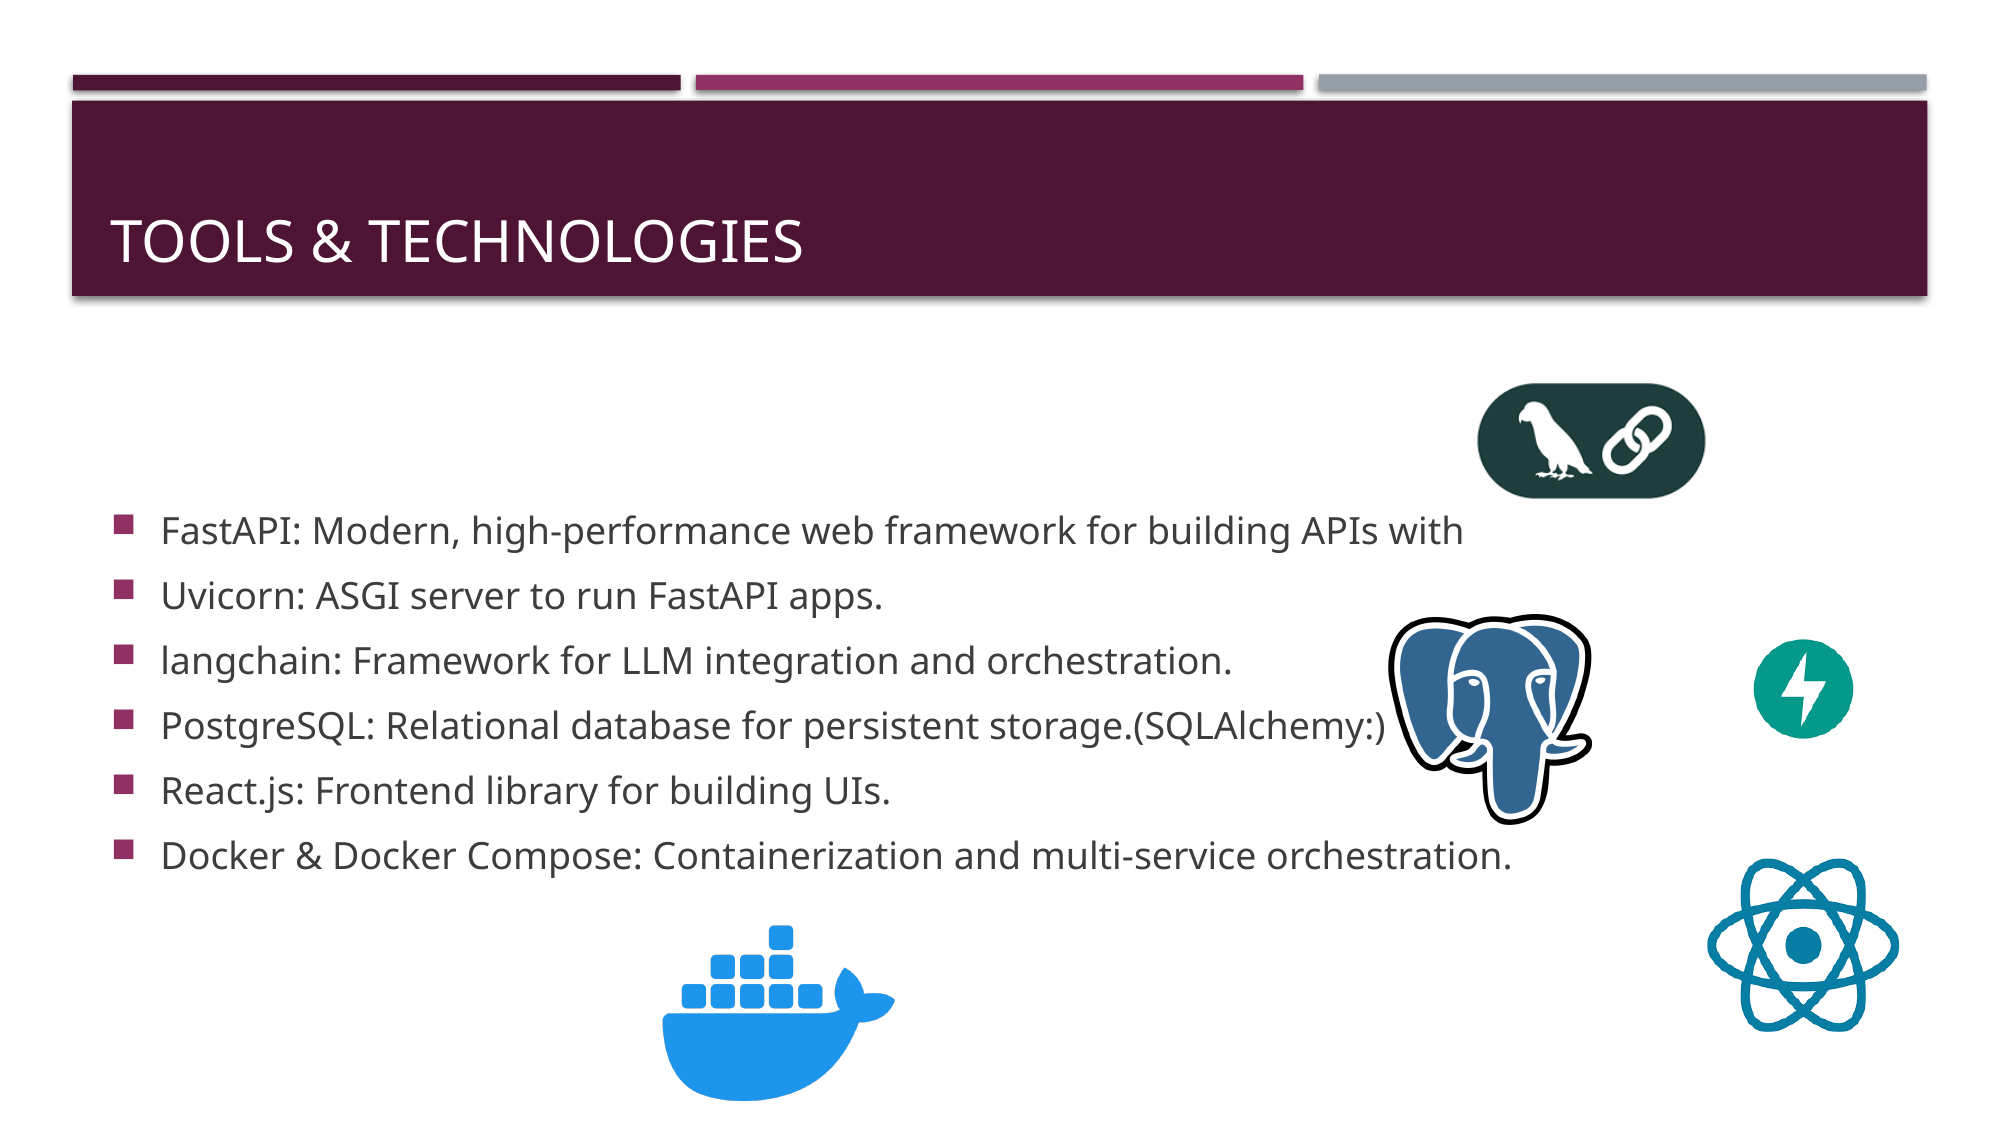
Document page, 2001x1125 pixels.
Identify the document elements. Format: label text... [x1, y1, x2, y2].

picture [1700, 851, 1906, 1038]
list FastAPI: Modern, high-performance web framework for building APIs with Python. Uvicorn: ASGI server to run FastAPI apps. langchain: Framework for LLM integration and orchestration. PostgreSQL: Relational database for persistent storage.(SQLAlchemy:) React.js: Frontend library for building UIs. Docker & Docker Compose: Containerization and multi-service orchestration. [95, 357, 1905, 962]
picture [1387, 614, 1592, 825]
title Tools & Technologies [95, 115, 1905, 282]
picture [1682, 610, 1924, 766]
picture [1465, 314, 1718, 568]
picture [556, 901, 1001, 1125]
